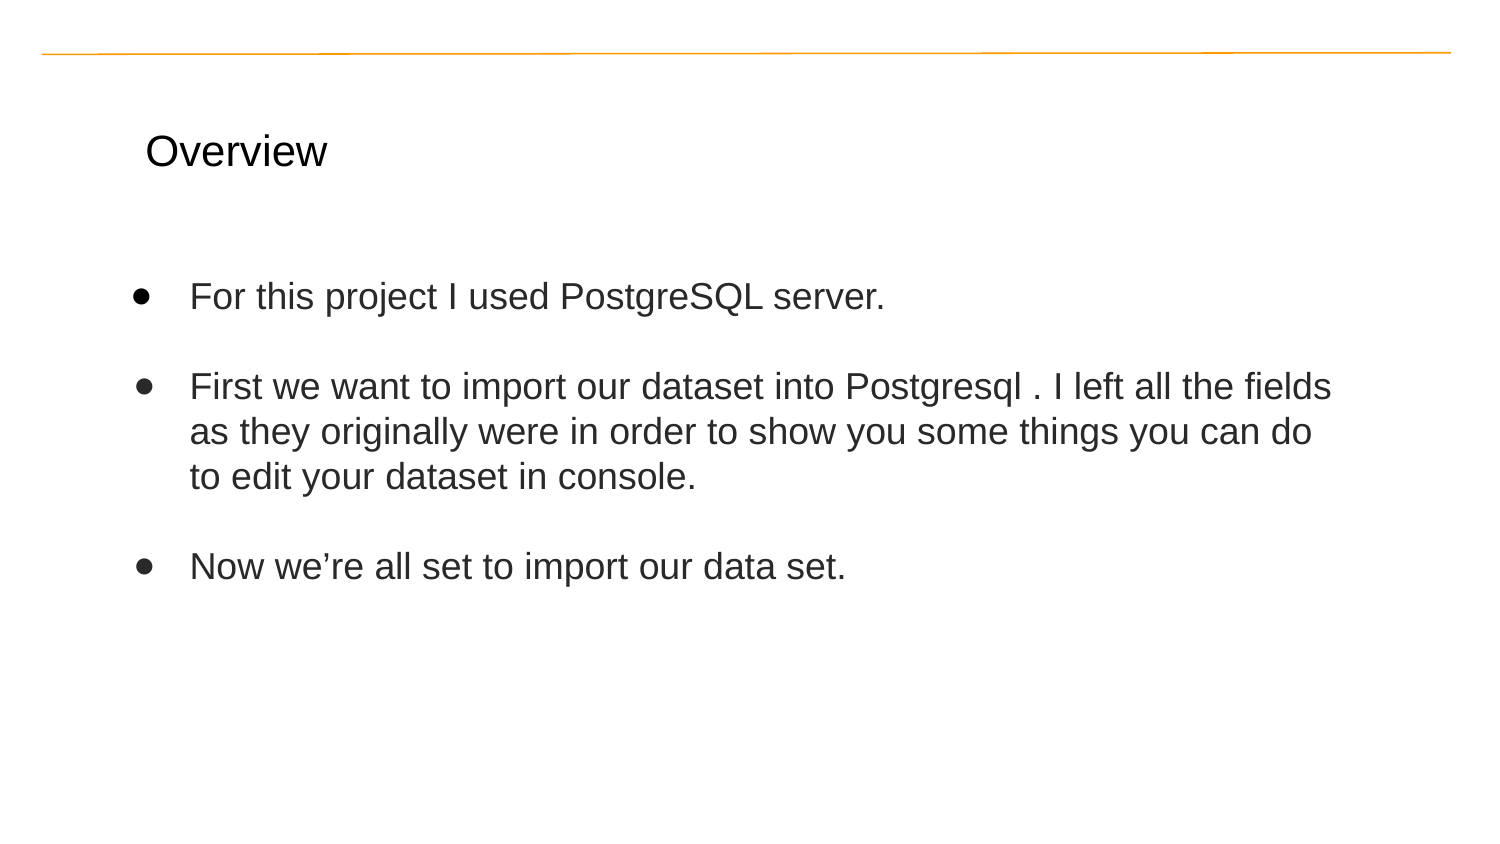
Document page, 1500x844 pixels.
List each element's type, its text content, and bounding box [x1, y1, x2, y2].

text_box For this project I used PostgreSQL server. First we want to import our dataset into Postgresql . I left all the fields as they originally were in order to show you some things you can do to edit your dataset in console. Now we’re all set to import our data set. [99, 256, 1349, 786]
text_box Overview [130, 107, 973, 204]
